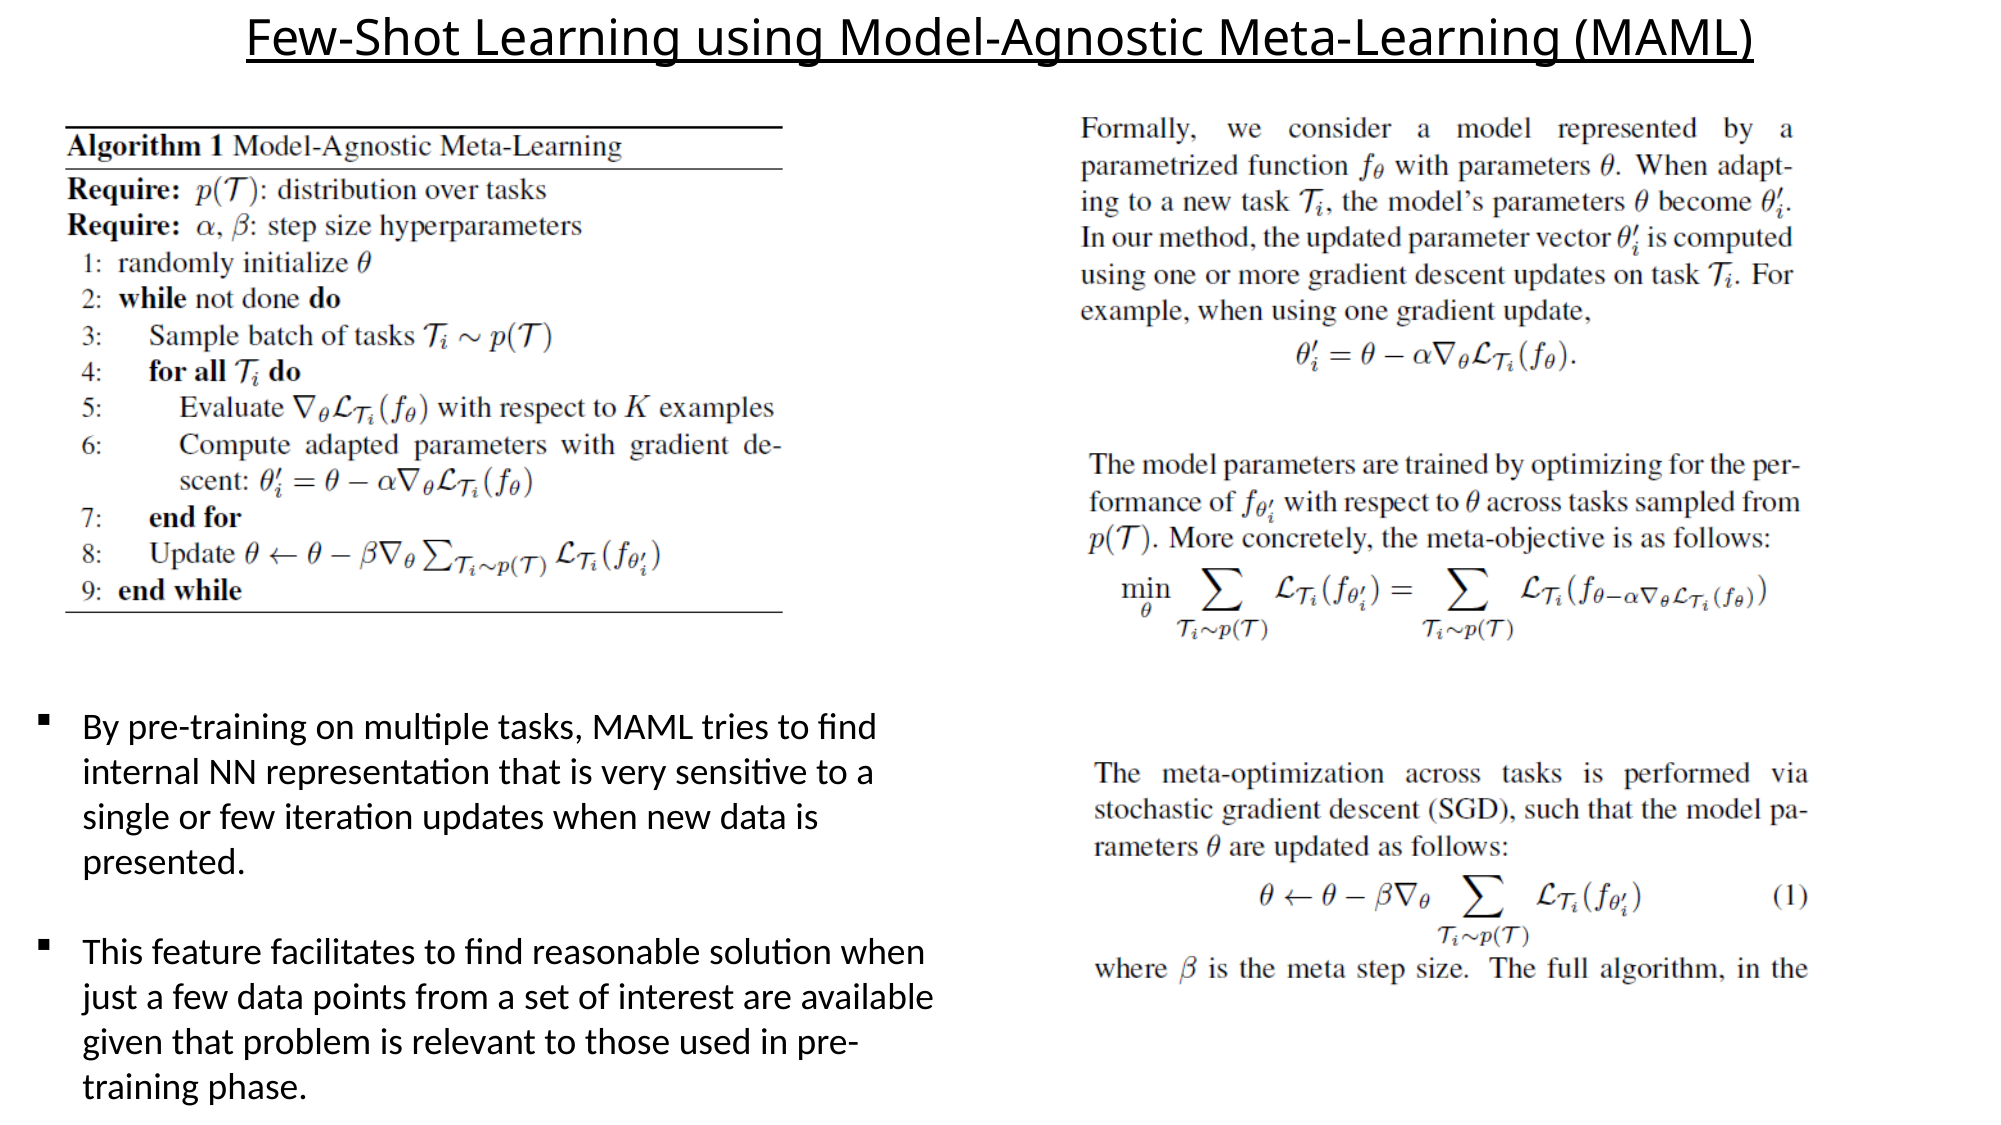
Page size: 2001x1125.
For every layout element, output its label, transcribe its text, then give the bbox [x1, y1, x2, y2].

picture [1080, 443, 1821, 659]
text_box By pre-training on multiple tasks, MAML tries to find internal NN representation that is very sensitive to a single or few iteration updates when new data is presented. This feature facilitates to find reasonable solution when just a few data points from a set of interest are available given that problem is relevant to those used in pre-training phase. [20, 694, 984, 1115]
picture [1080, 752, 1821, 986]
title Few-Shot Learning using Model-Agnostic Meta-Learning (MAML) [0, 3, 2000, 75]
picture [1059, 107, 1821, 373]
picture [32, 116, 814, 630]
